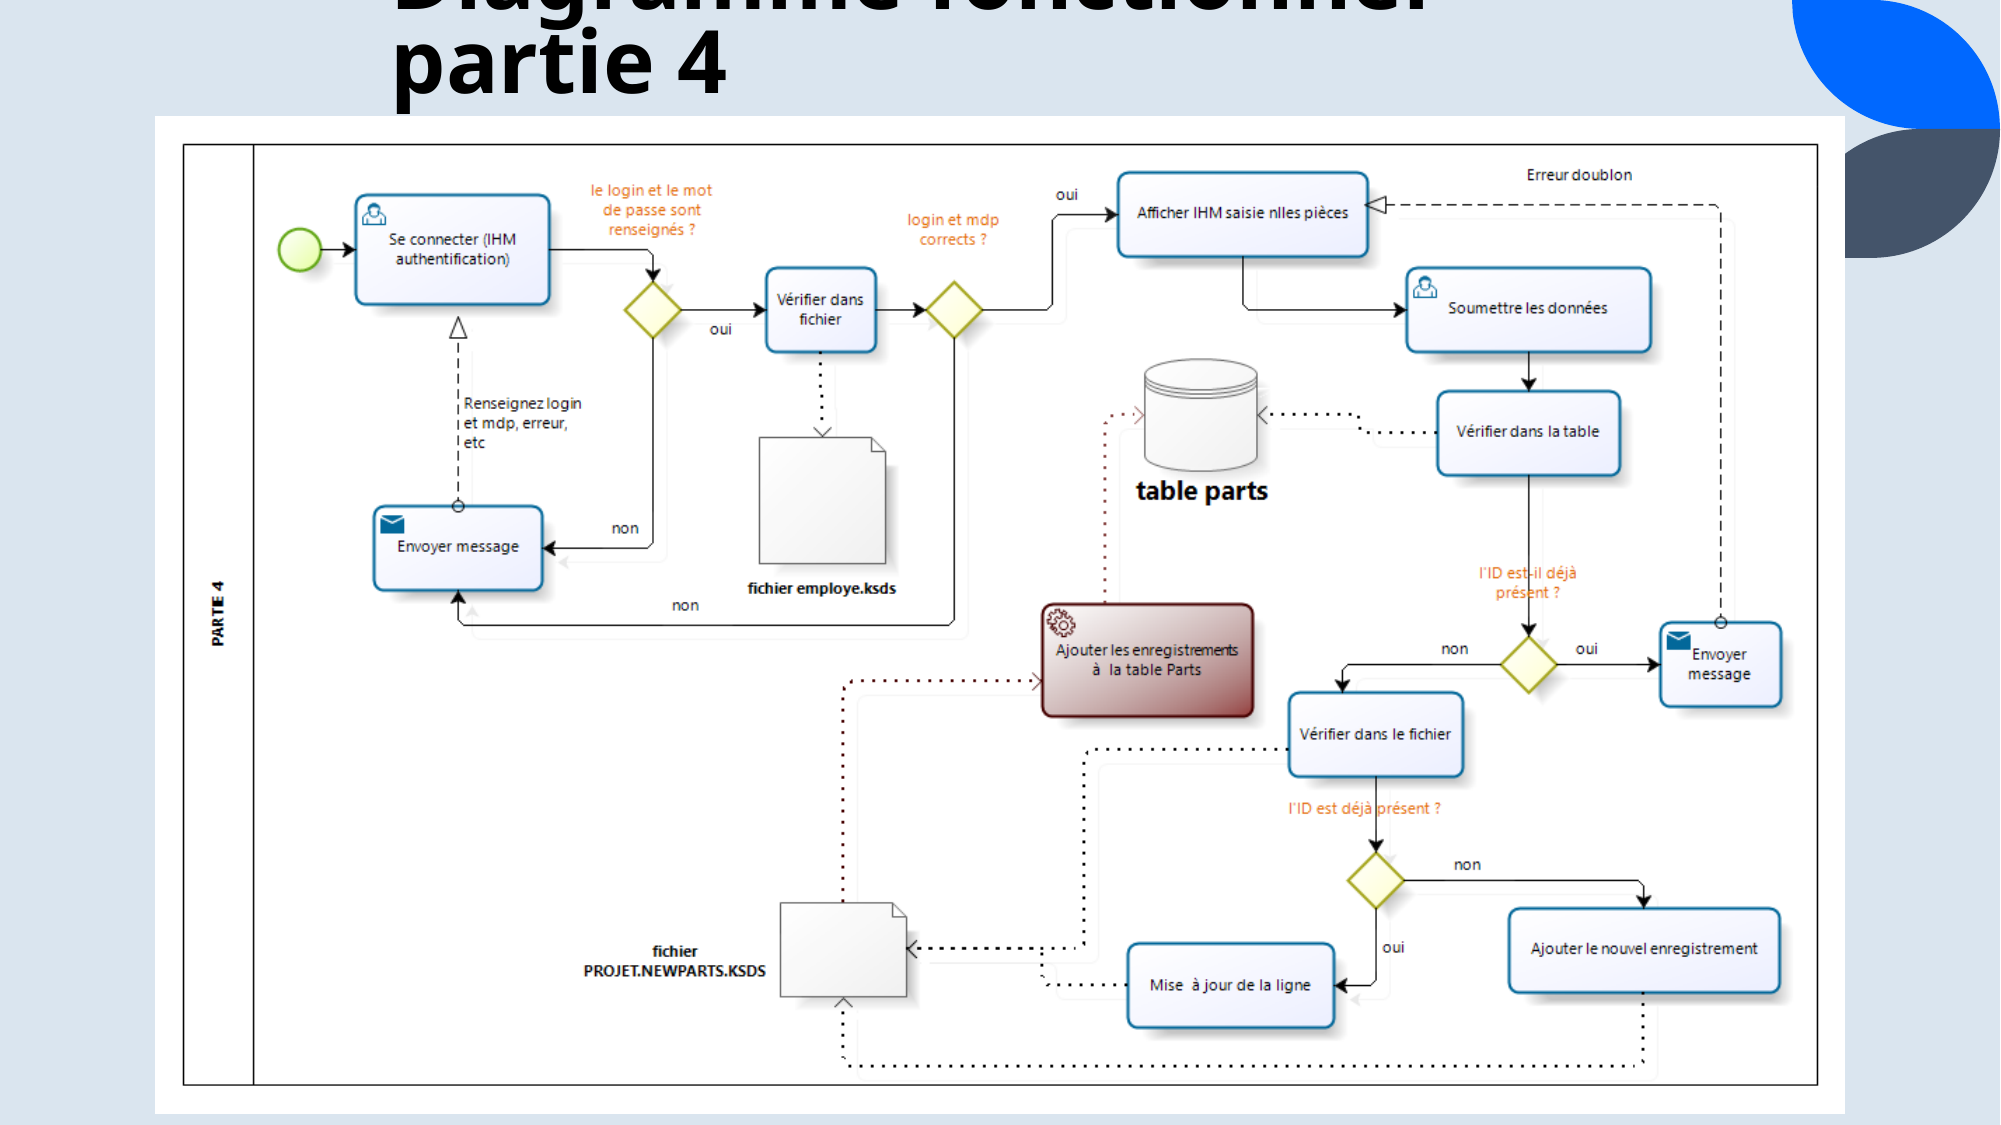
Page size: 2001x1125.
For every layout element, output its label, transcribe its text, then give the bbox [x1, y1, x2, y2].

title Diagramme fonctionnel partie 4 [375, 2, 1625, 116]
picture [155, 116, 1845, 1114]
